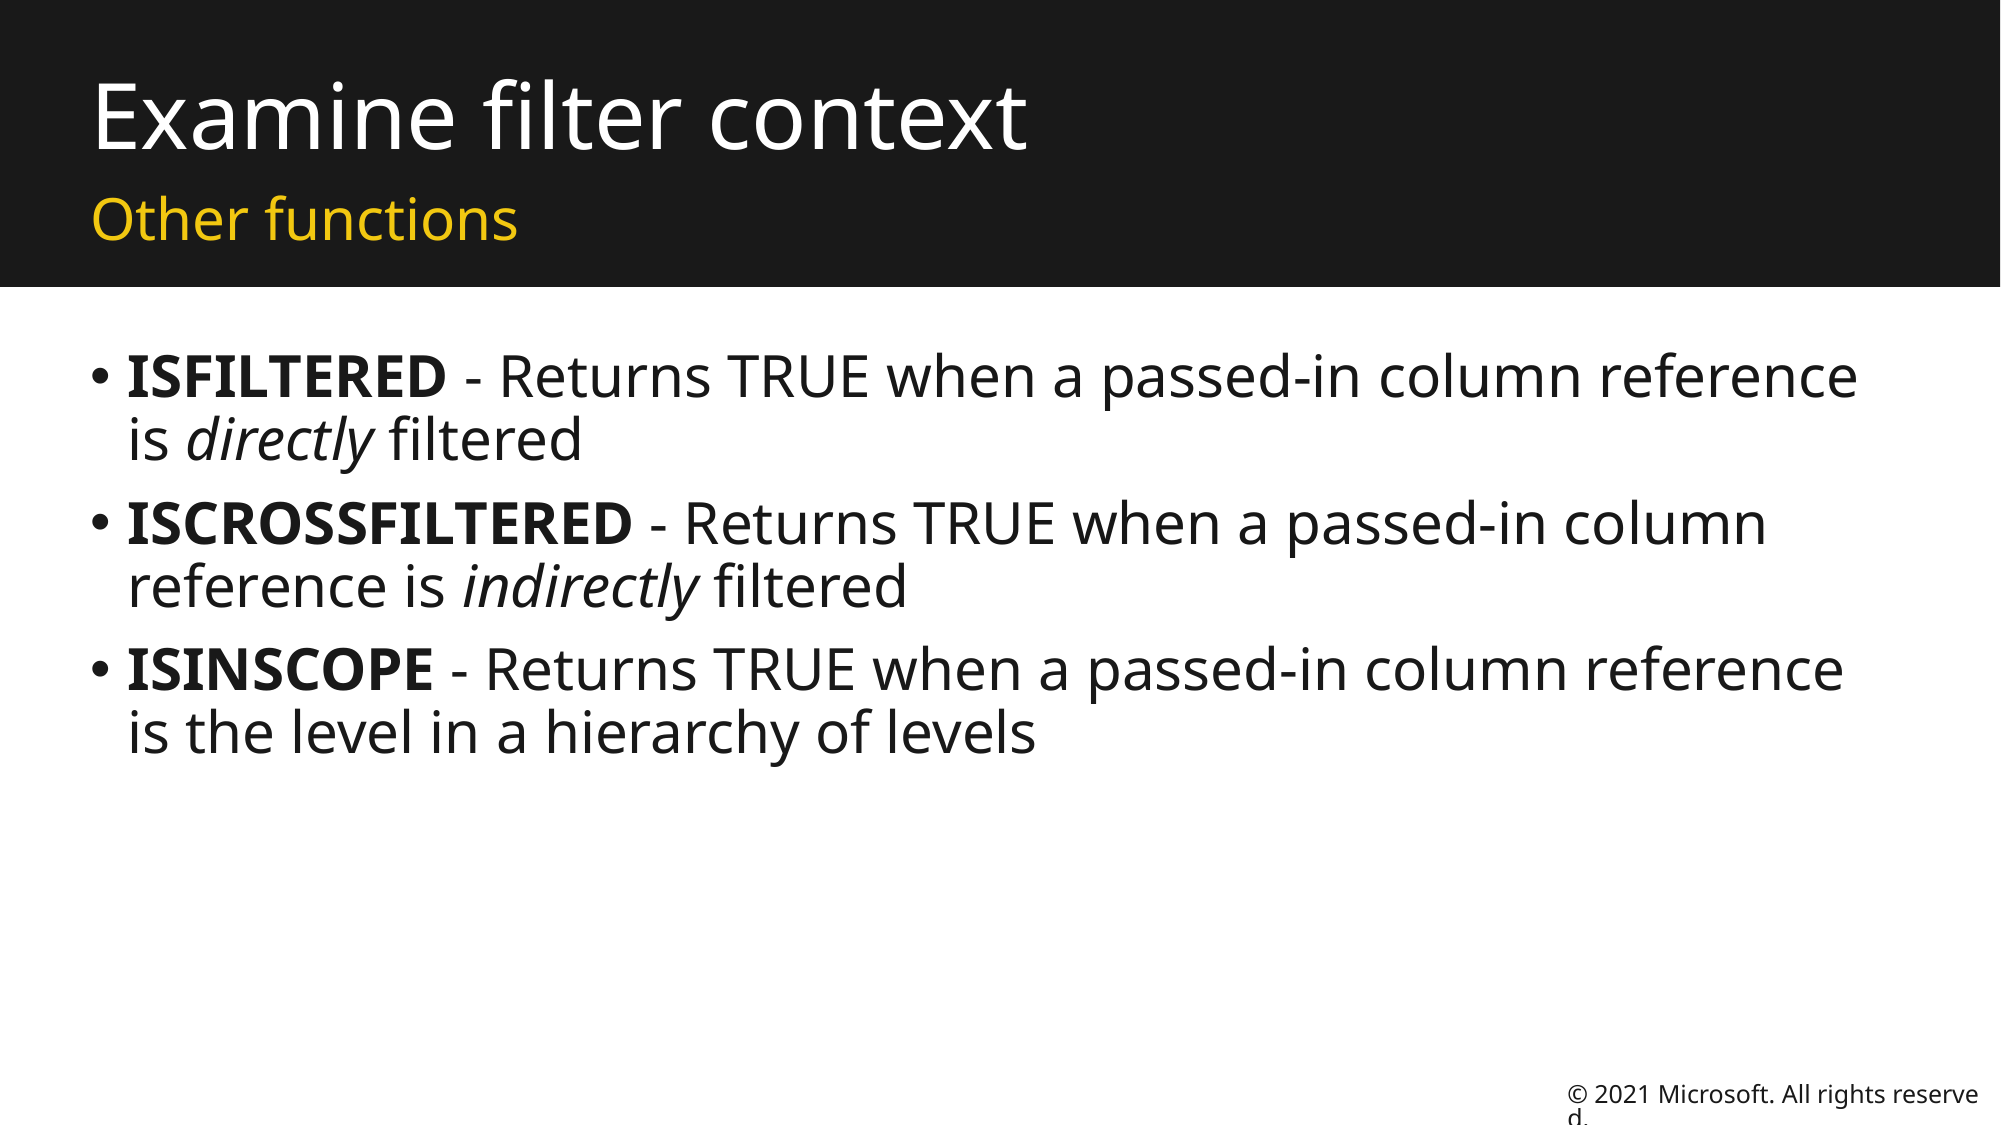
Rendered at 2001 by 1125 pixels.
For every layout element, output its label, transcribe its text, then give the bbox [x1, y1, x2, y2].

title Examine filter context [75, 63, 1919, 177]
footer © 2021 Microsoft. All rights reserved. [1552, 1065, 2000, 1125]
list Other functions [75, 177, 1919, 266]
list ISFILTERED - Returns TRUE when a passed-in column reference is directly filtered ISCROSSFILTERED - Returns TRUE when a passed-in column reference is indirectly filtered ISINSCOPE - Returns TRUE when a passed-in column reference is the level in a hierarchy of levels [75, 339, 1919, 1125]
